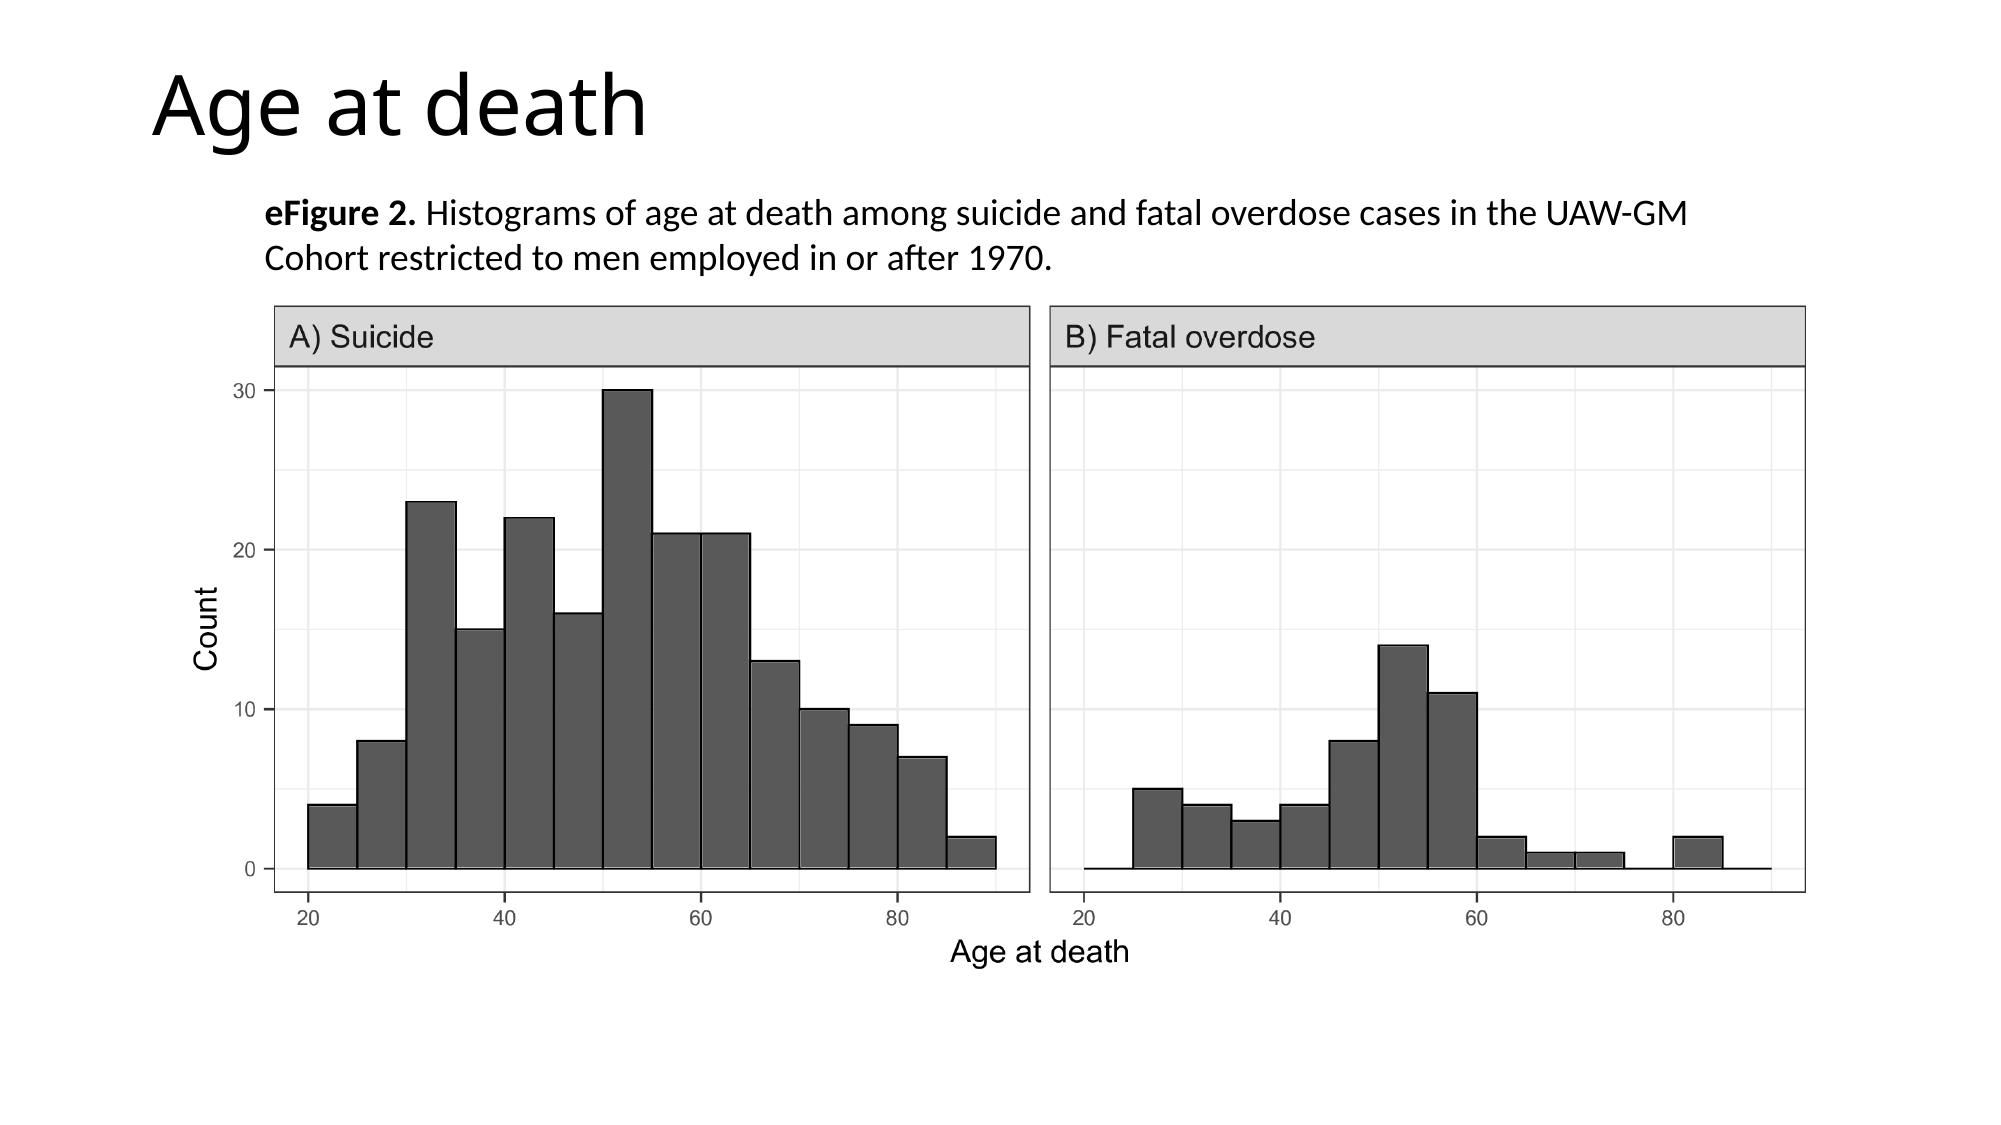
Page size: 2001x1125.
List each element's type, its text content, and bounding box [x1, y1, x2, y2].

text_box eFigure 2. Histograms of age at death among suicide and fatal overdose cases in the UAW-GM Cohort restricted to men employed in or after 1970. [249, 180, 1750, 286]
picture [174, 286, 1825, 988]
title Age at death [137, 0, 1863, 218]
